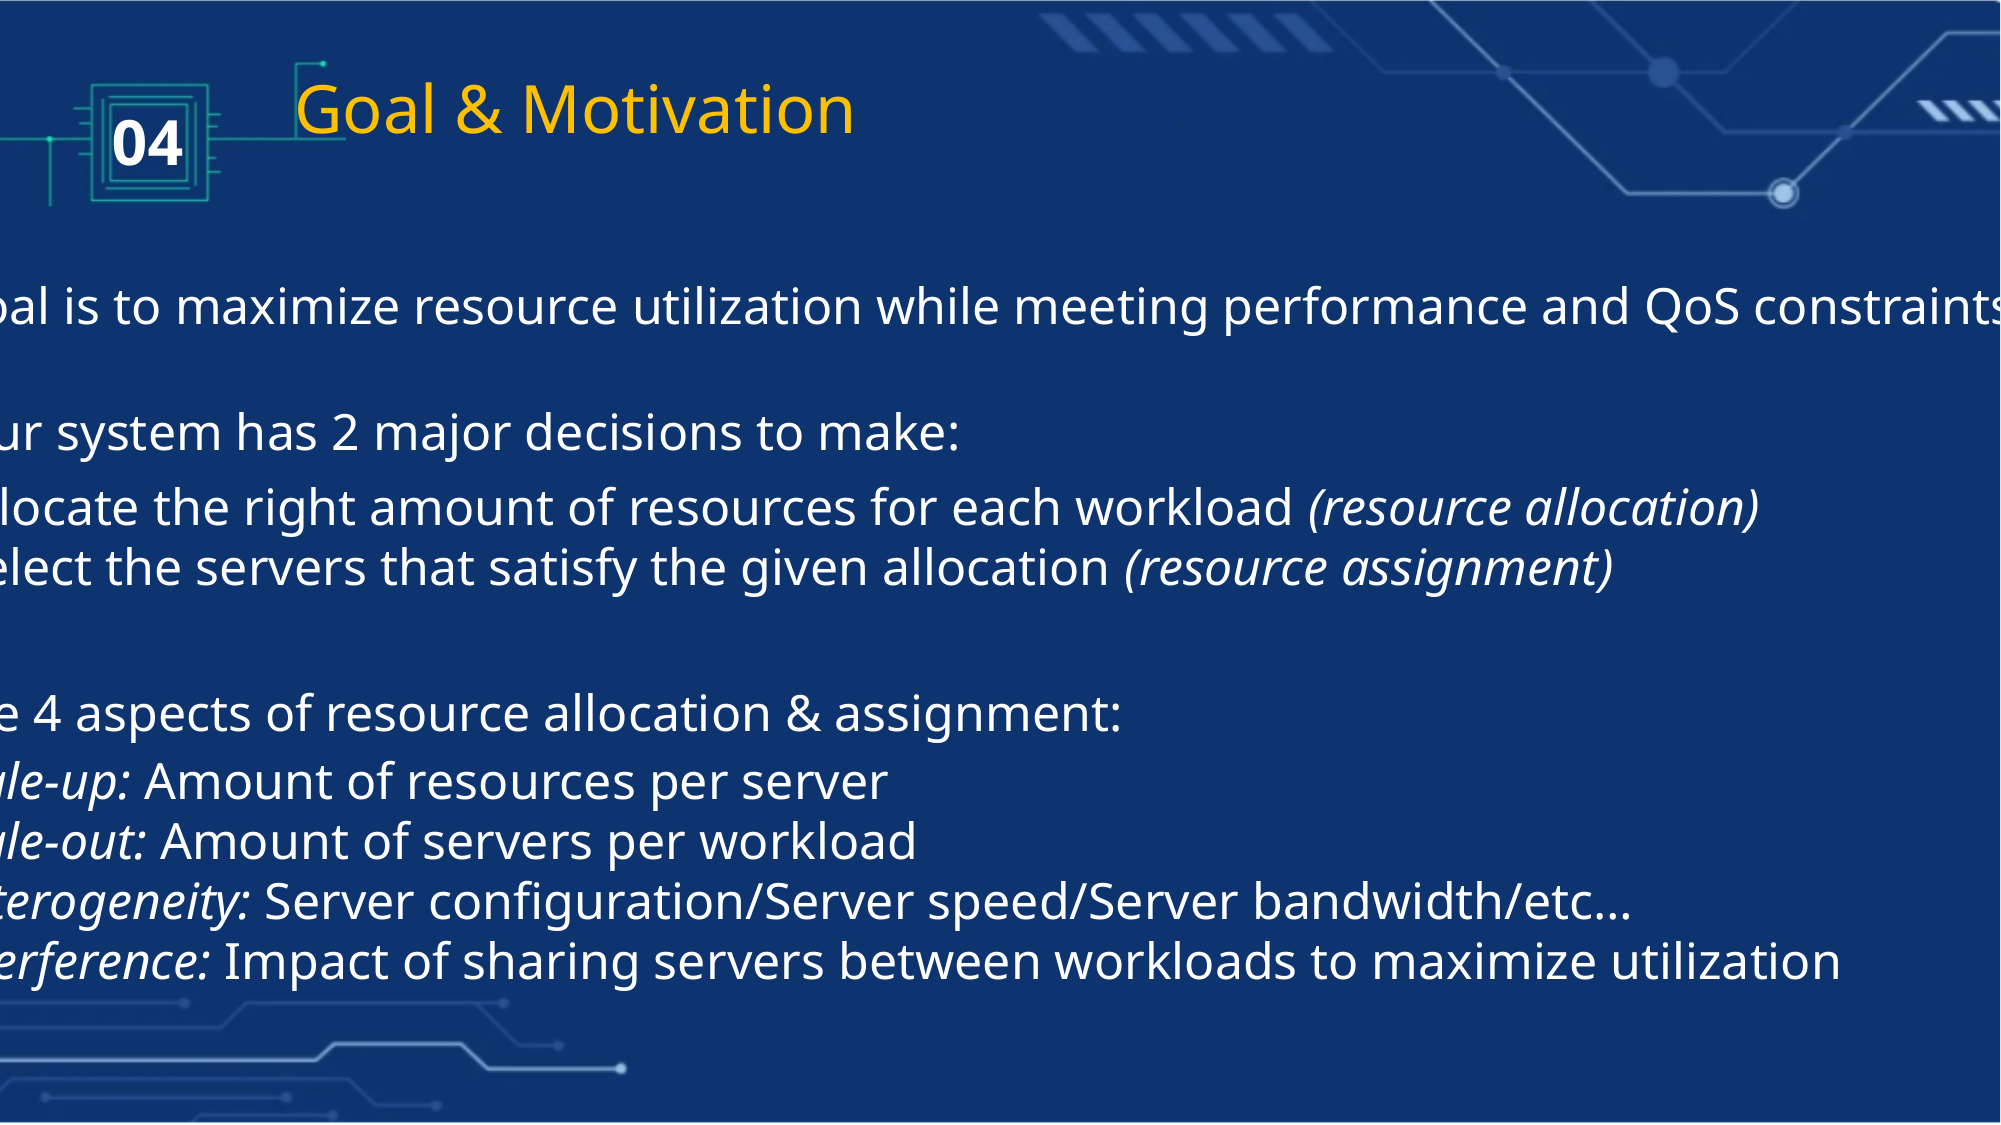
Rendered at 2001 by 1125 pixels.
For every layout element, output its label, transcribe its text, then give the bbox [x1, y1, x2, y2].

text_box The 4 aspects of resource allocation & assignment: [0, 674, 1139, 742]
text_box Our goal is to maximize resource utilization while meeting performance and QoS constraints. [0, 266, 2000, 342]
text_box Allocate the right amount of resources for each workload (resource allocation) Select the servers that satisfy the given allocation (resource assignment) [0, 468, 1776, 603]
text_box Our system has 2 major decisions to make: [0, 392, 989, 468]
picture [0, 0, 2001, 1125]
text_box Goal & Motivation [346, 59, 873, 155]
text_box Scale-up: Amount of resources per server Scale-out: Amount of servers per workload Heterogeneity: Server configuration/Server speed/Server bandwidth/etc… Interference: Impact of sharing servers between workloads to maximize utilization [0, 742, 1859, 997]
